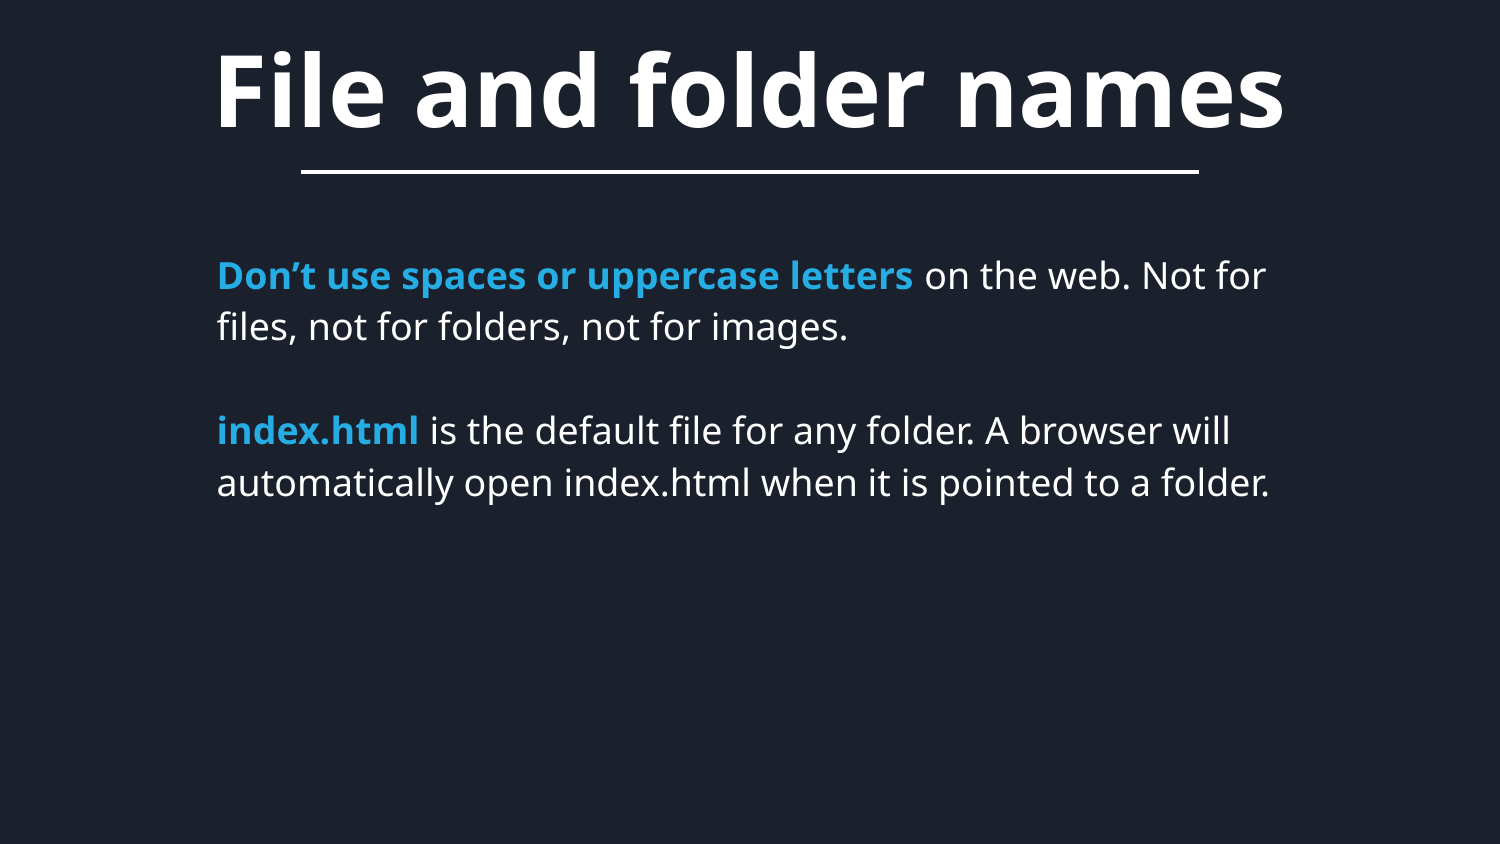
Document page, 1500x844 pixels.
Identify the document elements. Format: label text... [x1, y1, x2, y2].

text_box Don’t use spaces or uppercase letters on the web. Not for files, not for folders, not for images. index.html is the default file for any folder. A browser will automatically open index.html when it is pointed to a folder. [201, 237, 1327, 705]
text_box File and folder names [0, 28, 1500, 161]
